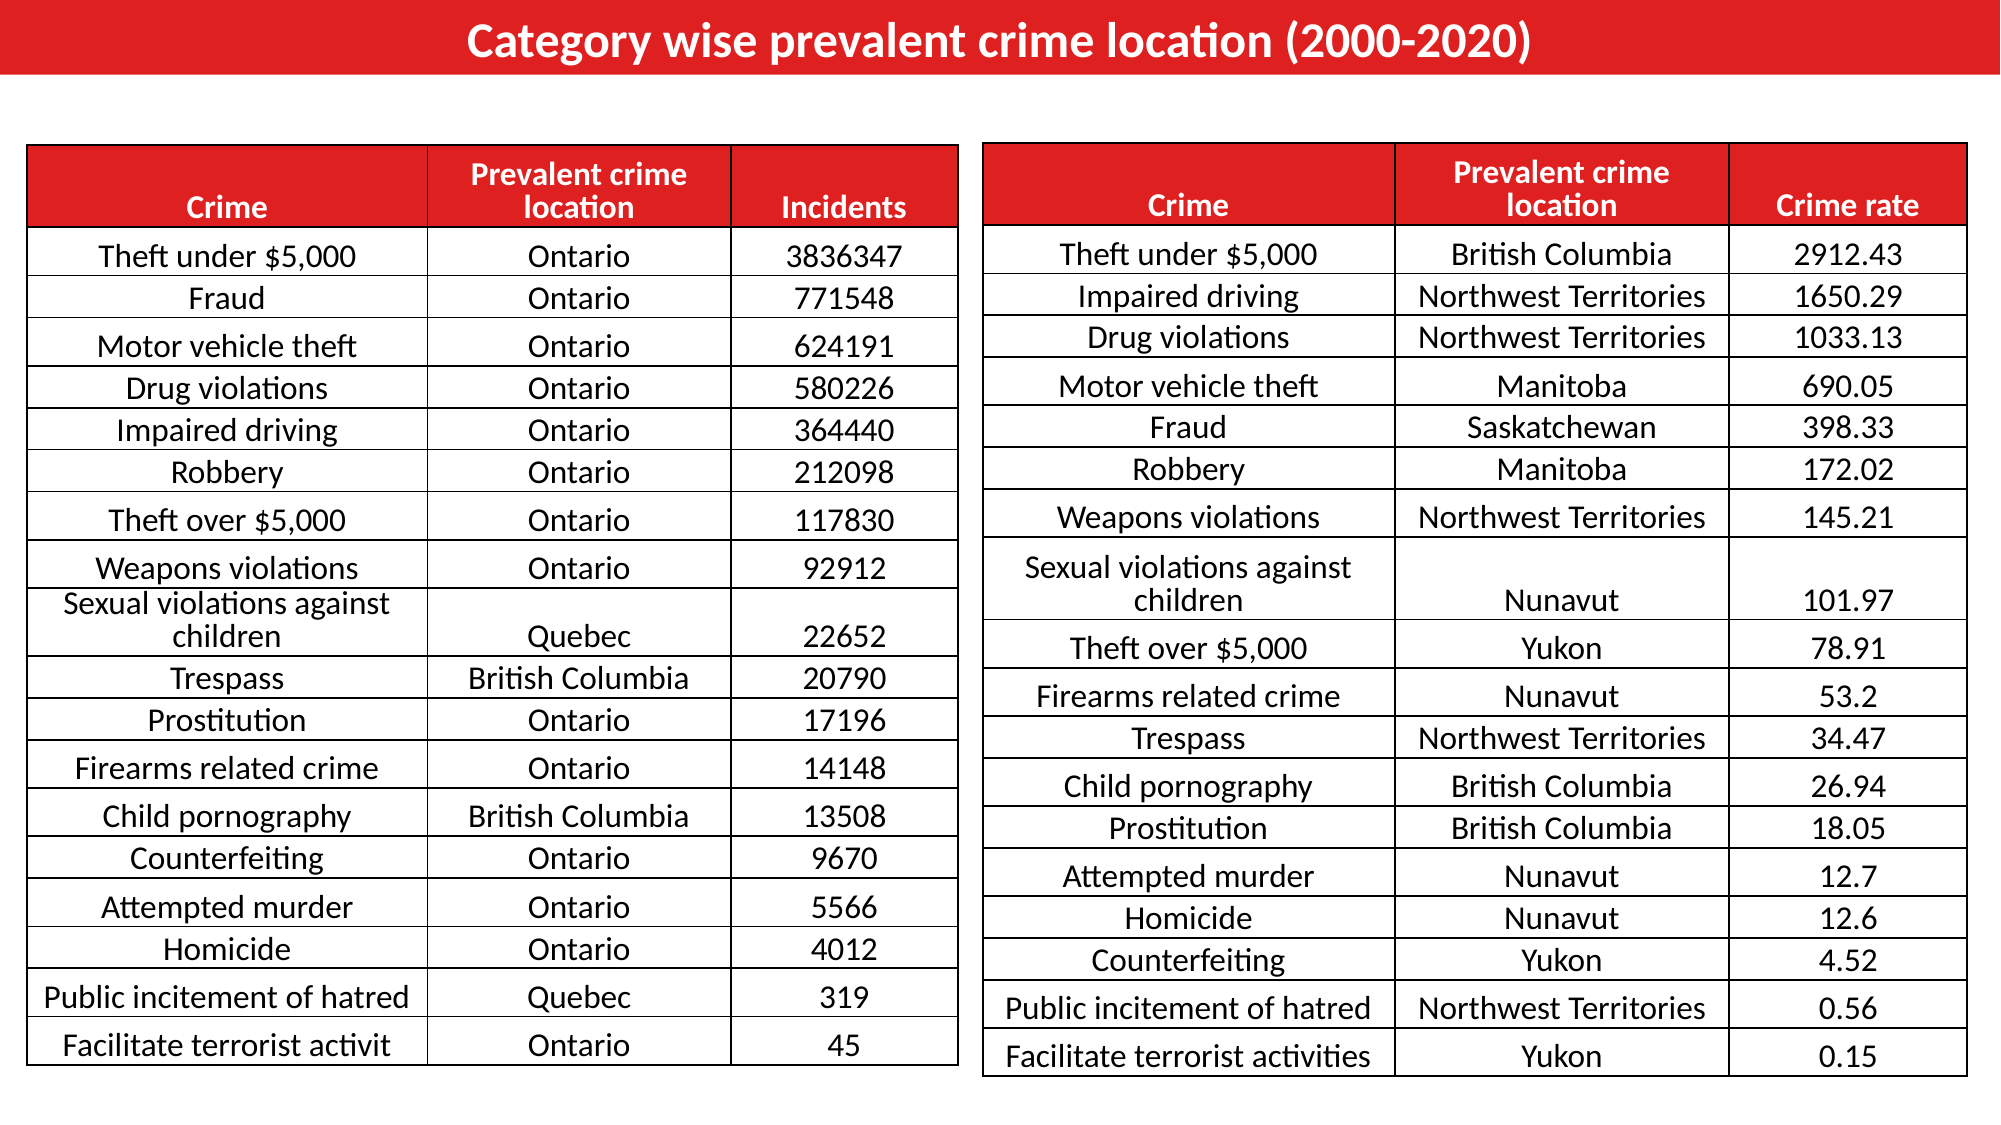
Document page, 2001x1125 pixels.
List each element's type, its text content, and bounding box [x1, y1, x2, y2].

table_header Incidents [732, 146, 957, 226]
table_cell Facilitate terrorist activities [984, 1029, 1394, 1075]
table_cell Northwest Territories [1396, 981, 1728, 1027]
table_cell Ontario [428, 541, 730, 587]
table_cell 3836347 [732, 228, 957, 275]
table_cell Ontario [428, 228, 730, 275]
table_cell 13508 [732, 789, 957, 835]
table_cell Ontario [428, 367, 730, 407]
table_cell Drug violations [984, 316, 1394, 356]
table_cell 117830 [732, 492, 957, 539]
table_cell 4.52 [1730, 939, 1966, 979]
table_cell 20790 [732, 657, 957, 697]
table_cell Drug violations [28, 367, 427, 407]
table_cell 9670 [732, 837, 957, 877]
table_cell Manitoba [1396, 358, 1728, 404]
table_cell Sexual violations against children [984, 538, 1394, 619]
table_cell Robbery [984, 448, 1394, 488]
table_cell British Columbia [1396, 759, 1728, 805]
table_cell Trespass [984, 717, 1394, 757]
table_cell Nunavut [1396, 538, 1728, 619]
table_cell 22652 [732, 589, 957, 655]
table_cell 18.05 [1730, 807, 1966, 847]
table_cell Ontario [428, 492, 730, 539]
table_cell Ontario [428, 276, 730, 317]
table_header Crime rate [1730, 144, 1966, 224]
table_cell Sexual violations against children [28, 589, 427, 655]
table_cell 17196 [732, 699, 957, 739]
table_cell Weapons violations [984, 490, 1394, 536]
table_cell Firearms related crime [28, 741, 427, 787]
table_cell Attempted murder [28, 879, 427, 926]
table_cell Prostitution [984, 807, 1394, 847]
table_cell Prostitution [28, 699, 427, 739]
table_cell Attempted murder [984, 849, 1394, 895]
table_cell 1033.13 [1730, 316, 1966, 356]
table_cell 212098 [732, 450, 957, 491]
table_cell 771548 [732, 276, 957, 317]
table_cell Facilitate terrorist activit [28, 1017, 427, 1064]
table_cell Northwest Territories [1396, 717, 1728, 757]
table_cell Robbery [28, 450, 427, 491]
table_cell 12.7 [1730, 849, 1966, 895]
table_cell Weapons violations [28, 541, 427, 587]
table_cell Nunavut [1396, 897, 1728, 937]
table_cell Northwest Territories [1396, 316, 1728, 356]
table_cell Theft over $5,000 [28, 492, 427, 539]
table_cell Nunavut [1396, 669, 1728, 715]
table_cell Ontario [428, 699, 730, 739]
table_cell Impaired driving [28, 409, 427, 449]
table_cell Ontario [428, 837, 730, 877]
table_cell 14148 [732, 741, 957, 787]
table_cell Theft under $5,000 [984, 226, 1394, 273]
table_cell 5566 [732, 879, 957, 926]
table_cell Nunavut [1396, 849, 1728, 895]
table_cell Trespass [28, 657, 427, 697]
table_cell 26.94 [1730, 759, 1966, 805]
table_cell Ontario [428, 450, 730, 491]
table_header Prevalent crime location [428, 146, 730, 226]
table_cell 53.2 [1730, 669, 1966, 715]
table_cell Counterfeiting [984, 939, 1394, 979]
table_cell 34.47 [1730, 717, 1966, 757]
table_cell 172.02 [1730, 448, 1966, 488]
table_cell Ontario [428, 1017, 730, 1064]
table_cell Saskatchewan [1396, 406, 1728, 446]
table_cell Ontario [428, 409, 730, 449]
table_cell Homicide [28, 927, 427, 967]
table_cell 364440 [732, 409, 957, 449]
table_cell Yukon [1396, 1029, 1728, 1075]
table_cell 12.6 [1730, 897, 1966, 937]
table_header Crime [28, 146, 427, 226]
table_cell 0.15 [1730, 1029, 1966, 1075]
text_box Category wise prevalent crime location (2000-2020) [0, 0, 2000, 75]
table_cell Child pornography [984, 759, 1394, 805]
table_cell Northwest Territories [1396, 274, 1728, 314]
table_cell Public incitement of hatred [28, 969, 427, 1016]
table_cell 2912.43 [1730, 226, 1966, 273]
table_header Crime [984, 144, 1394, 224]
table_cell Ontario [428, 927, 730, 967]
table_cell 45 [732, 1017, 957, 1064]
table_cell Northwest Territories [1396, 490, 1728, 536]
table_cell Yukon [1396, 620, 1728, 667]
table_cell British Columbia [428, 789, 730, 835]
table_cell Ontario [428, 318, 730, 365]
table_cell Child pornography [28, 789, 427, 835]
table_cell Quebec [428, 589, 730, 655]
table_cell 319 [732, 969, 957, 1016]
table_cell Theft over $5,000 [984, 620, 1394, 667]
table_cell 690.05 [1730, 358, 1966, 404]
table_cell 0.56 [1730, 981, 1966, 1027]
table_cell Ontario [428, 741, 730, 787]
table_cell 145.21 [1730, 490, 1966, 536]
table_cell Fraud [28, 276, 427, 317]
table_cell Public incitement of hatred [984, 981, 1394, 1027]
table_cell Fraud [984, 406, 1394, 446]
table_cell Counterfeiting [28, 837, 427, 877]
table_cell 398.33 [1730, 406, 1966, 446]
table_cell 101.97 [1730, 538, 1966, 619]
table_cell Ontario [428, 879, 730, 926]
table_header Prevalent crime location [1396, 144, 1728, 224]
table_cell Theft under $5,000 [28, 228, 427, 275]
table_cell 78.91 [1730, 620, 1966, 667]
table_cell British Columbia [1396, 226, 1728, 273]
table_cell Yukon [1396, 939, 1728, 979]
table_cell 1650.29 [1730, 274, 1966, 314]
table_cell Firearms related crime [984, 669, 1394, 715]
table_cell 4012 [732, 927, 957, 967]
table_cell Quebec [428, 969, 730, 1016]
table_cell 624191 [732, 318, 957, 365]
table_cell 92912 [732, 541, 957, 587]
table_cell British Columbia [1396, 807, 1728, 847]
table_cell Impaired driving [984, 274, 1394, 314]
table_cell Motor vehicle theft [984, 358, 1394, 404]
table_cell Manitoba [1396, 448, 1728, 488]
table_cell British Columbia [428, 657, 730, 697]
table_cell Homicide [984, 897, 1394, 937]
table_cell 580226 [732, 367, 957, 407]
table_cell Motor vehicle theft [28, 318, 427, 365]
